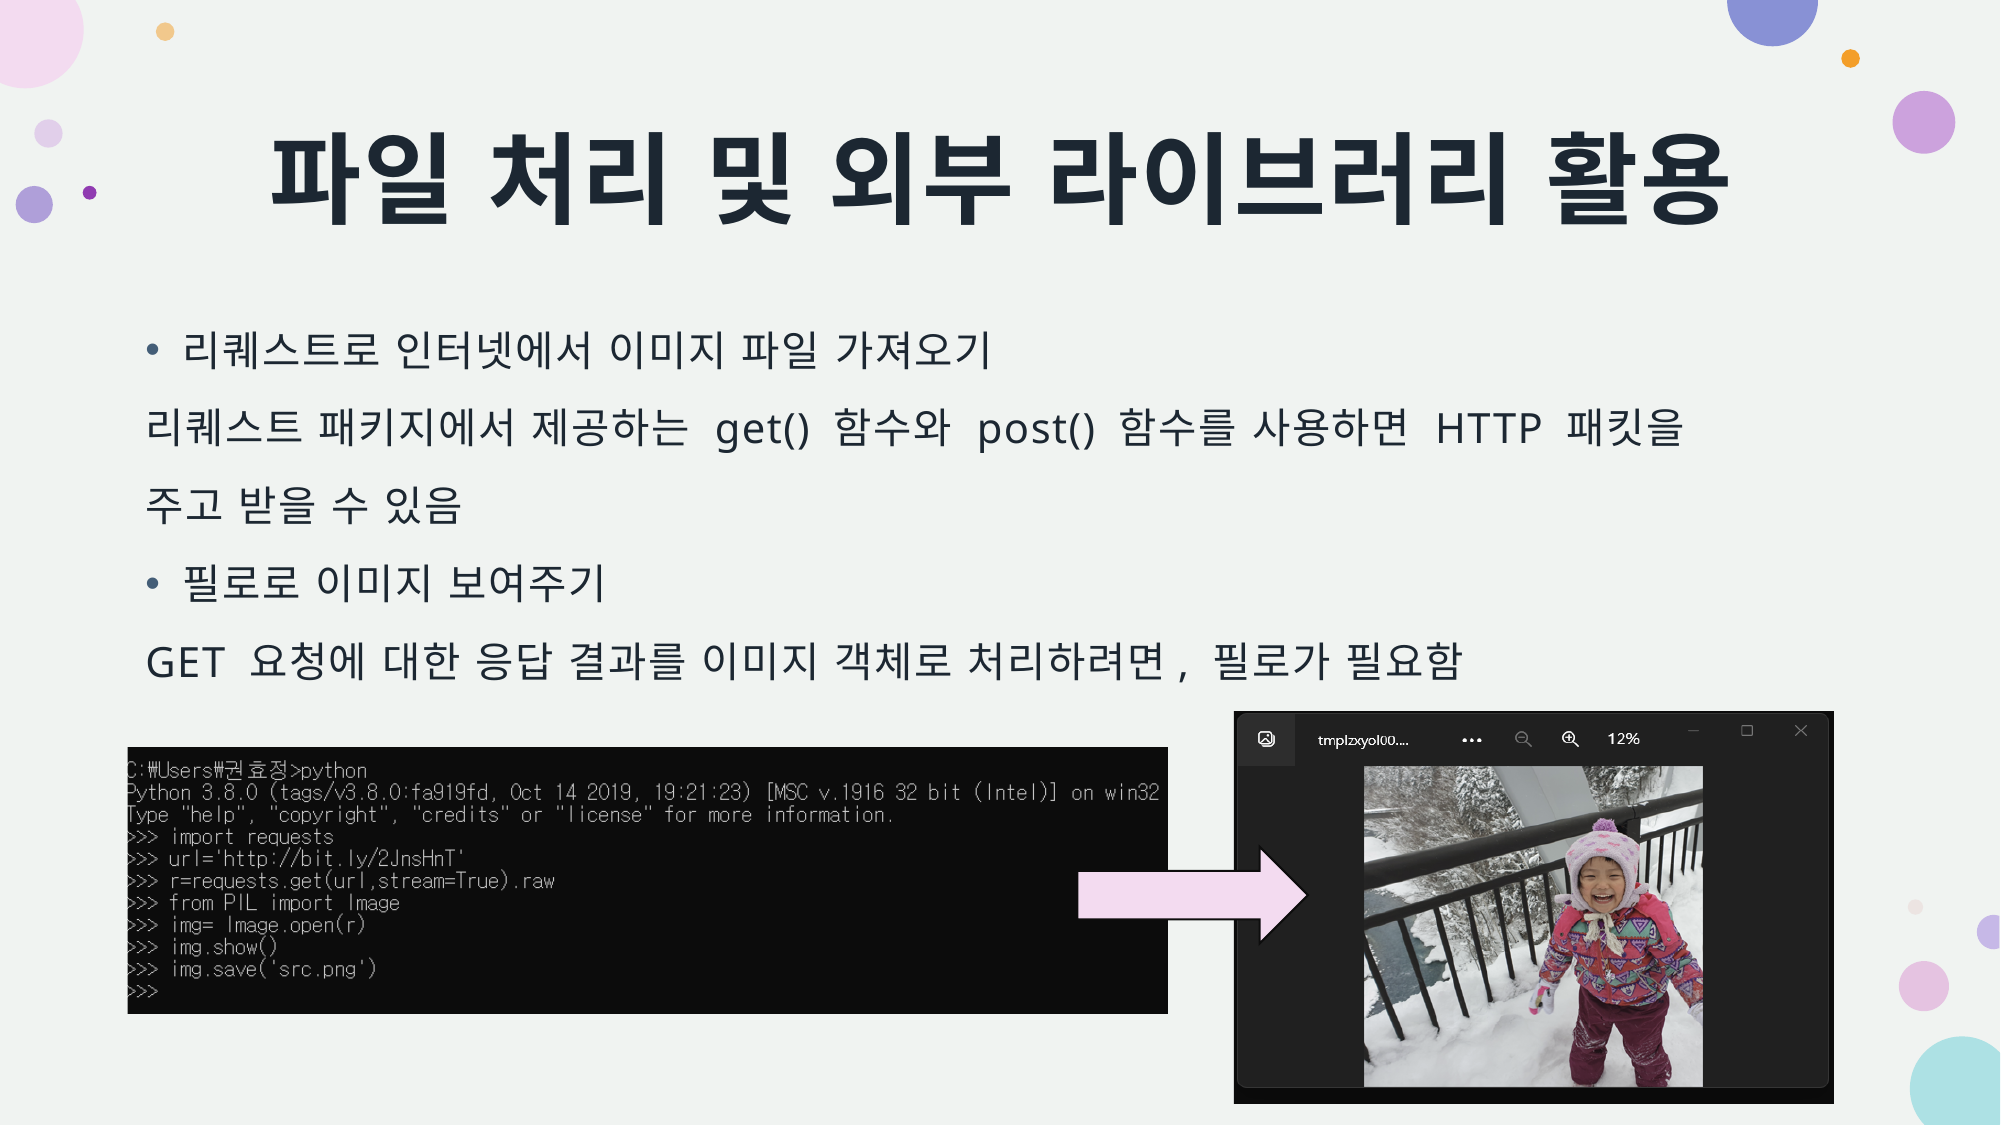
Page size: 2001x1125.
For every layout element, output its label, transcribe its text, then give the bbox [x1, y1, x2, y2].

title 파일 처리 및 외부 라이브러리 활용 [127, 59, 1877, 278]
picture [127, 747, 1168, 1014]
text_box [1168, 869, 1233, 921]
picture [1233, 711, 1834, 1104]
list 리퀘스트로 인터넷에서 이미지 파일 가져오기 리퀘스트 패키지에서 제공하는 get() 함수와 post() 함수를 사용하면 HTTP 패킷을 주고 받을 수 있음 필로로 이미지 보여주기 GET 요청에 대한 응답 결과를 이미지 객체로 처리하려면, 필로가 필요함 [127, 299, 1877, 1014]
